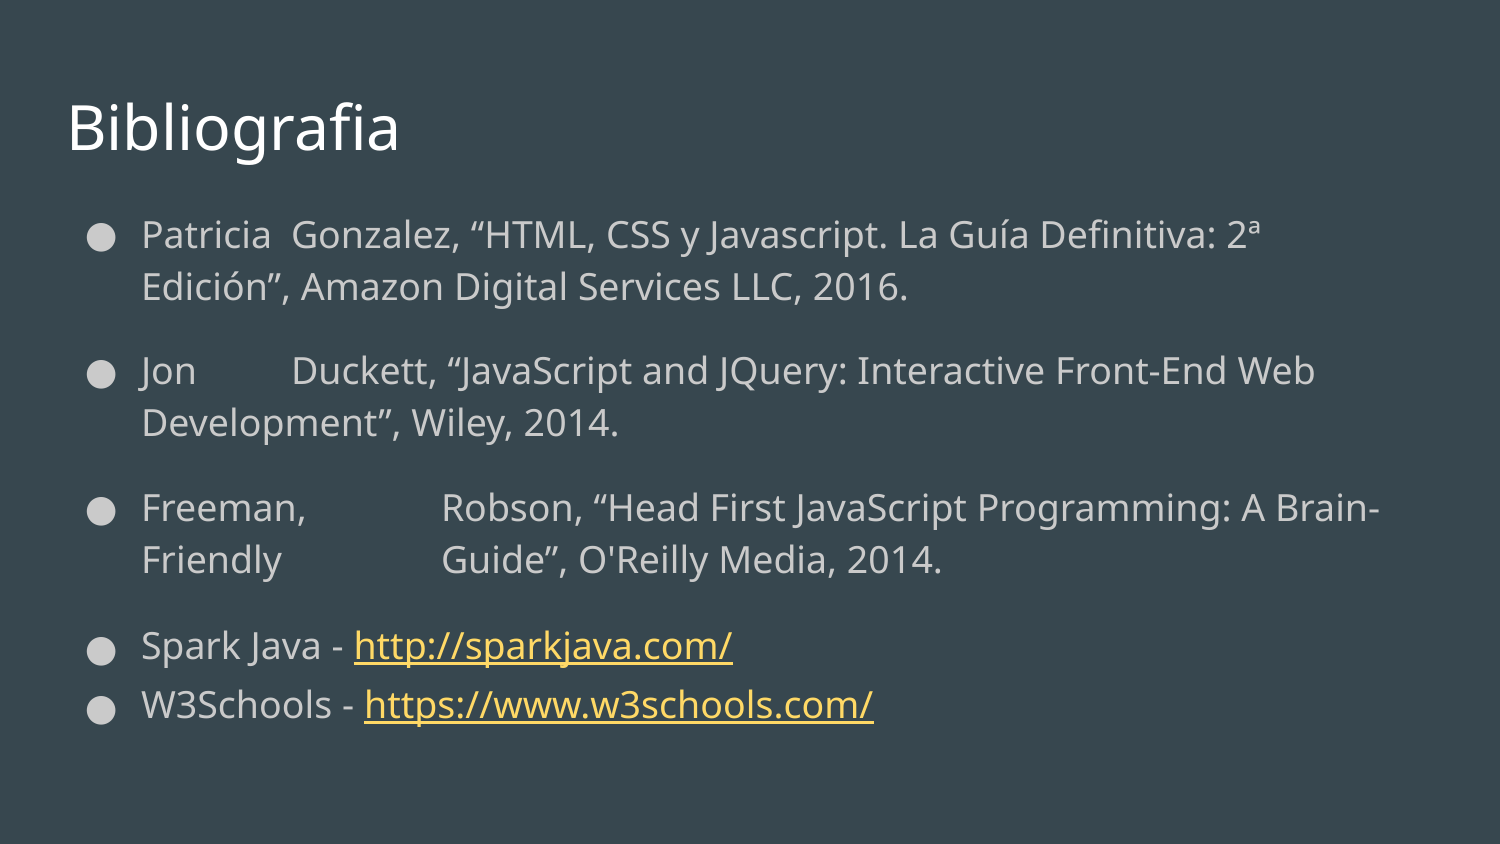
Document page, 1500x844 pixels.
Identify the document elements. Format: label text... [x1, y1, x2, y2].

title Bibliografia [51, 72, 1449, 167]
list Patricia Gonzalez, “HTML, CSS y Javascript. La Guía Definitiva: 2ª Edición”, Amazon Digital Services LLC, 2016. Jon Duckett, “JavaScript and JQuery: Interactive Front-End Web Development”, Wiley, 2014. Freeman, Robson, “Head First JavaScript Programming: A Brain-Friendly Guide”, O'Reilly Media, 2014. Spark Java - http://sparkjava.com/ W3Schools - https://www.w3schools.com/ [51, 189, 1449, 750]
